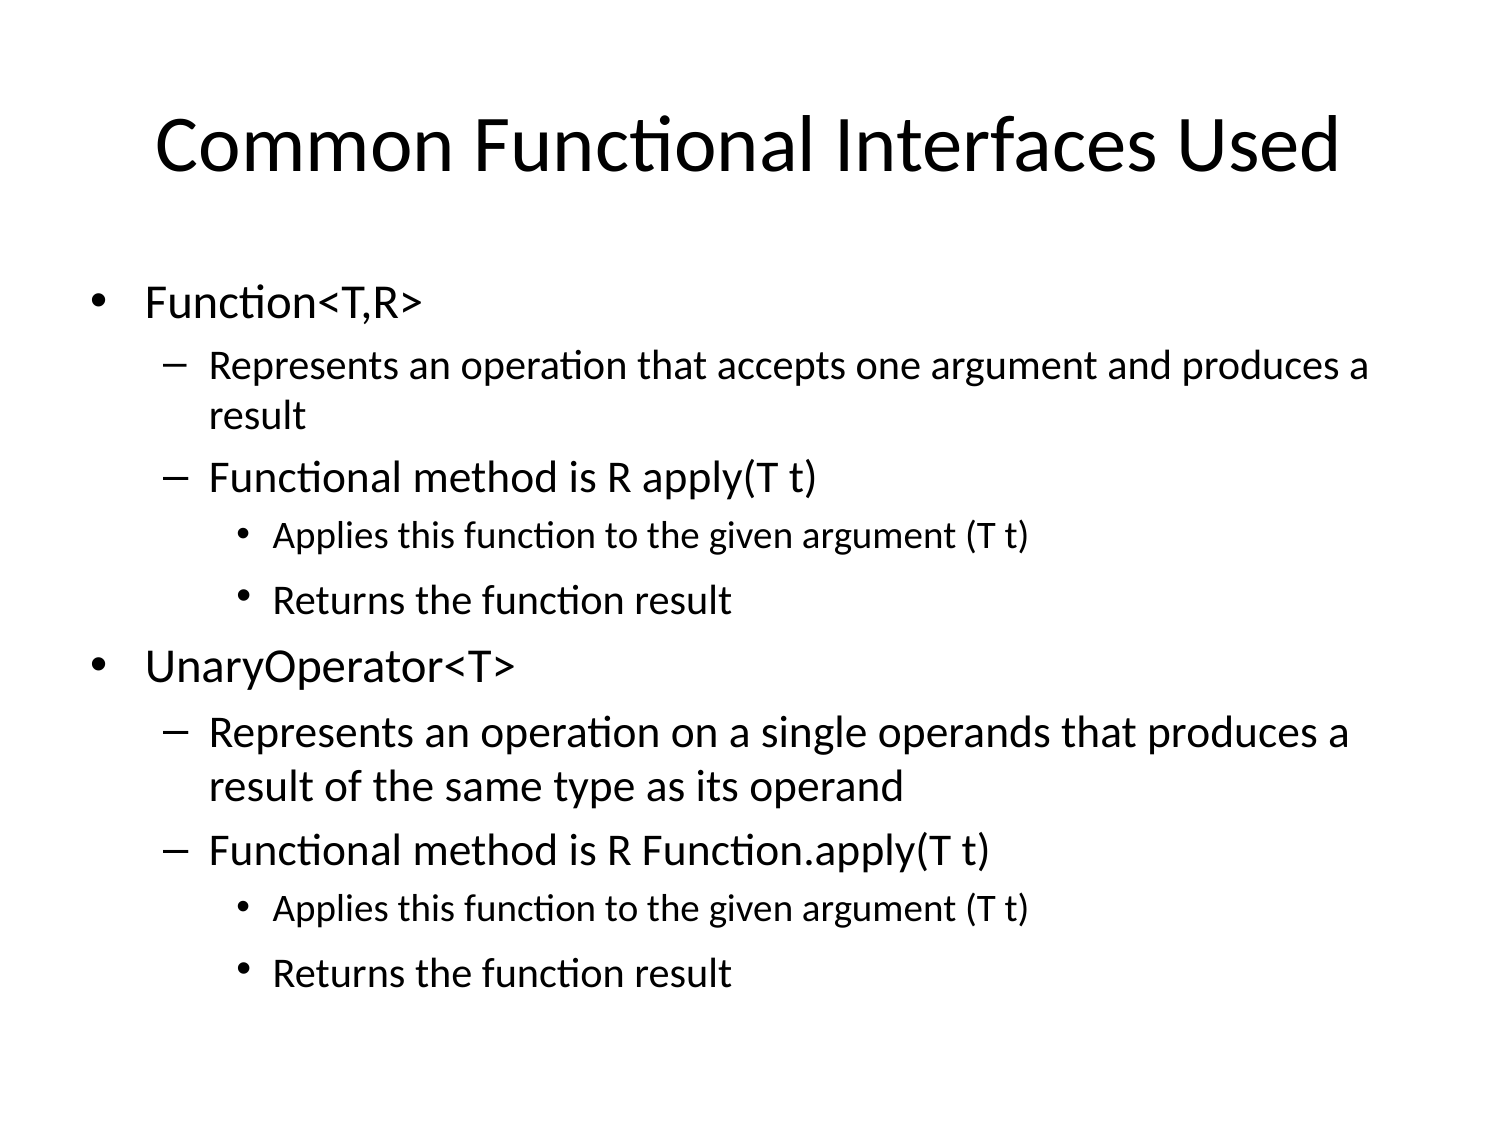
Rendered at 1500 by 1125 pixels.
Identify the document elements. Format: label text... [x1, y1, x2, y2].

list Function<T,R> Represents an operation that accepts one argument and produces a result Functional method is R apply(T t) Applies this function to the given argument (T t) Returns the function result UnaryOperator<T> Represents an operation on a single operands that produces a result of the same type as its operand Functional method is R Function.apply(T t) Applies this function to the given argument (T t) Returns the function result [75, 262, 1425, 1005]
title Common Functional Interfaces Used [75, 45, 1425, 233]
